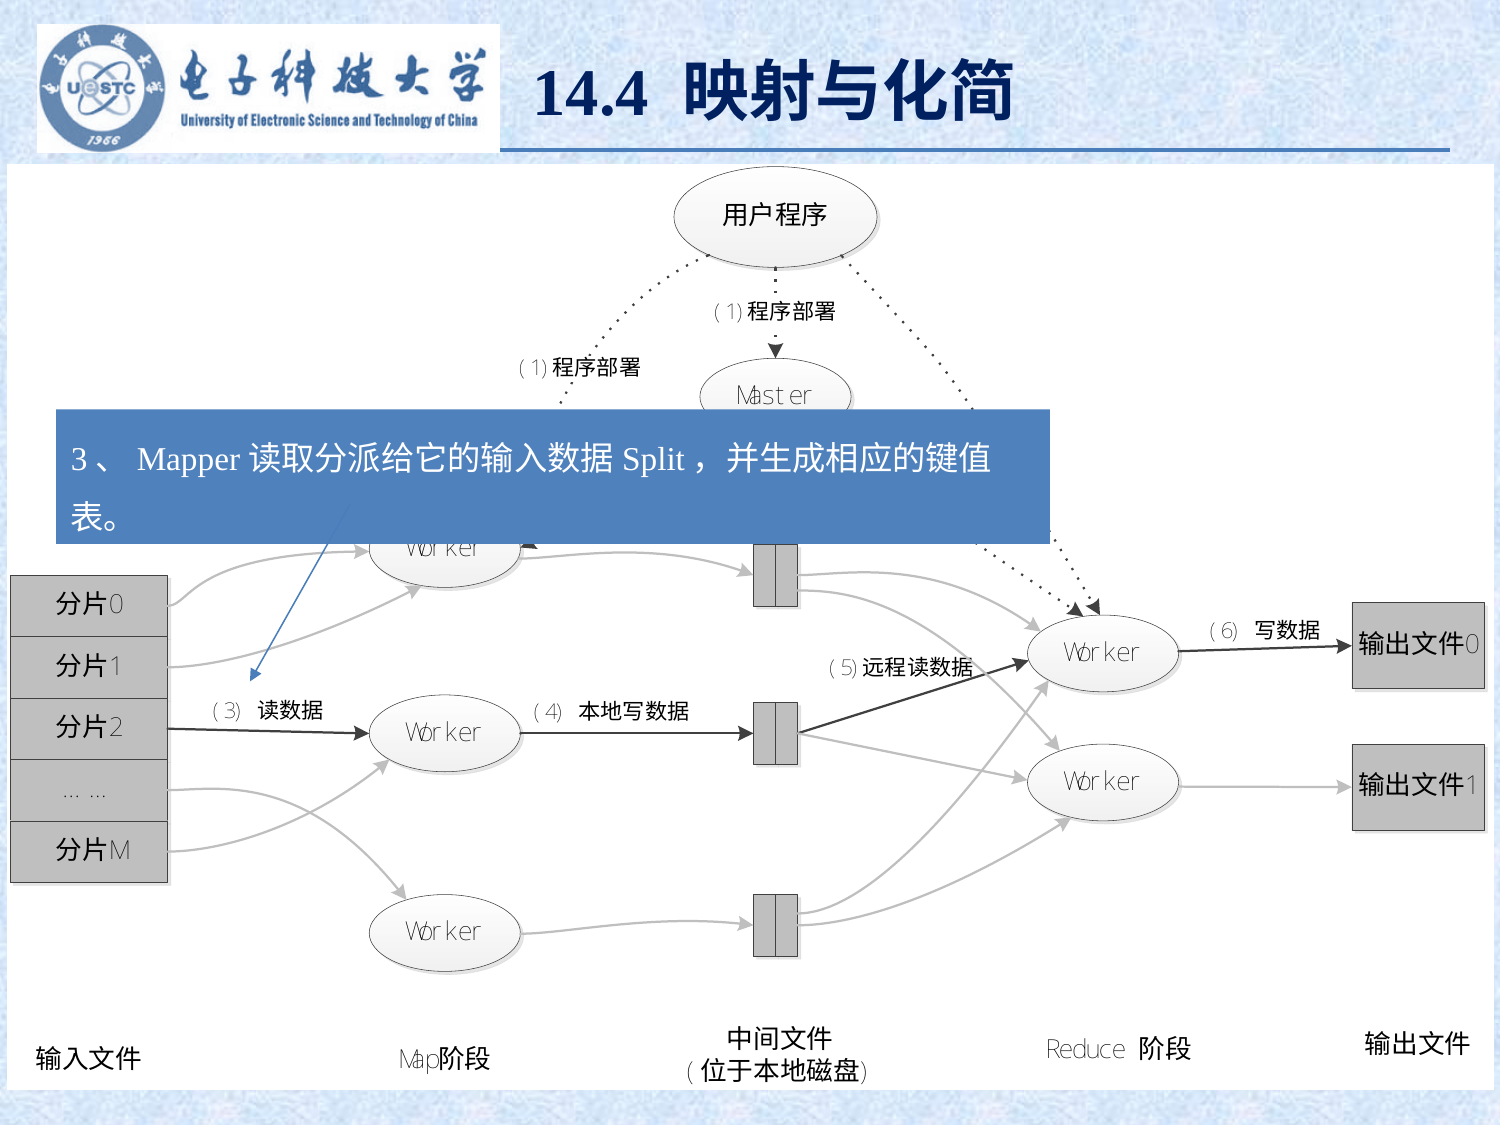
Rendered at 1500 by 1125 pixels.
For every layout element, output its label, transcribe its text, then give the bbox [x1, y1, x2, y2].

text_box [249, 504, 351, 682]
picture [0, 0, 1500, 1125]
title MapReduce 计算流程 [1489, 161, 1500, 349]
slide_number 36 [1074, 1097, 1425, 1103]
text_box 14.4 映射与化简 [517, 41, 1431, 137]
